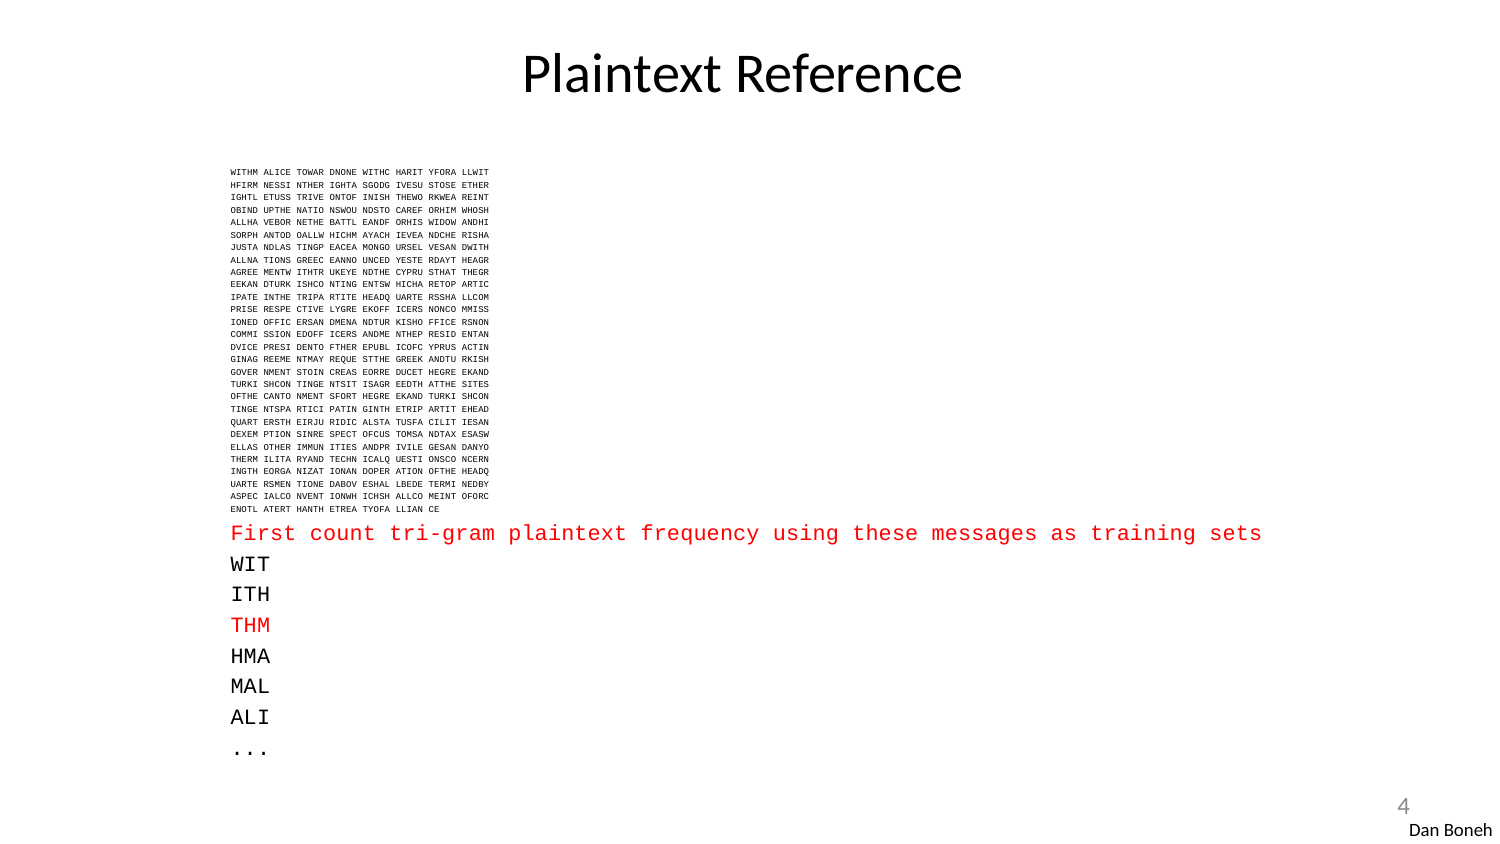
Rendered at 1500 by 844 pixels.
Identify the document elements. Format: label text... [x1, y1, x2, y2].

slide_number 4 [1074, 782, 1425, 827]
list WITHM ALICE TOWAR DNONE WITHC HARIT YFORA LLWIT HFIRM NESSI NTHER IGHTA SGODG IVESU STOSE ETHER IGHTL ETUSS TRIVE ONTOF INISH THEWO RKWEA REINT OBIND UPTHE NATIO NSWOU NDSTO CAREF ORHIM WHOSH ALLHA VEBOR NETHE BATTL EANDF ORHIS WIDOW ANDHI SORPH ANTOD OALLW HICHM AYACH IEVEA NDCHE RISHA JUSTA NDLAS TINGP EACEA MONGO URSEL VESAN DWITH ALLNA TIONS GREEC EANNO UNCED YESTE RDAYT HEAGR AGREE MENTW ITHTR UKEYE NDTHE CYPRU STHAT THEGR EEKAN DTURK ISHCO NTING ENTSW HICHA RETOP ARTIC IPATE INTHE TRIPA RTITE HEADQ UARTE RSSHA LLCOM PRISE RESPE CTIVE LYGRE EKOFF ICERS NONCO MMISS IONED OFFIC ERSAN DMENA NDTUR KISHO FFICE RSNON COMMI SSION EDOFF ICERS ANDME NTHEP RESID ENTAN DVICE PRESI DENTO FTHER EPUBL ICOFC YPRUS ACTIN GINAG REEME NTMAY REQUE STTHE GREEK ANDTU RKISH GOVER NMENT STOIN CREAS EORRE DUCET HEGRE EKAND TURKI SHCON TINGE NTSIT ISAGR EEDTH ATTHE SITES OFTHE CANTO NMENT SFORT HEGRE EKAND TURKI SHCON TINGE NTSPA RTICI PATIN GINTH ETRIP ARTIT EHEAD QUART ERSTH EIRJU RIDIC ALSTA TUSFA CILIT IESAN DEXEM PTION SINRE SPECT OFCUS TOMSA NDTAX ESASW ELLAS OTHER IMMUN ITIES ANDPR IVILE GESAN DANYO THERM ILITA RYAND TECHN ICALQ UESTI ONSCO NCERN INGTH EORGA NIZAT IONAN DOPER ATION OFTHE HEADQ UARTE RSMEN TIONE DABOV ESHAL LBEDE TERMI NEDBY ASPEC IALCO NVENT IONWH ICHSH ALLCO MEINT OFORC ENOTL ATERT HANTH ETREA TYOFA LLIAN CE First count tri-gram plaintext frequency using these messages as training sets WIT ITH THM HMA MAL ALI ... [215, 159, 1285, 769]
title Plaintext Reference [271, 28, 1229, 113]
